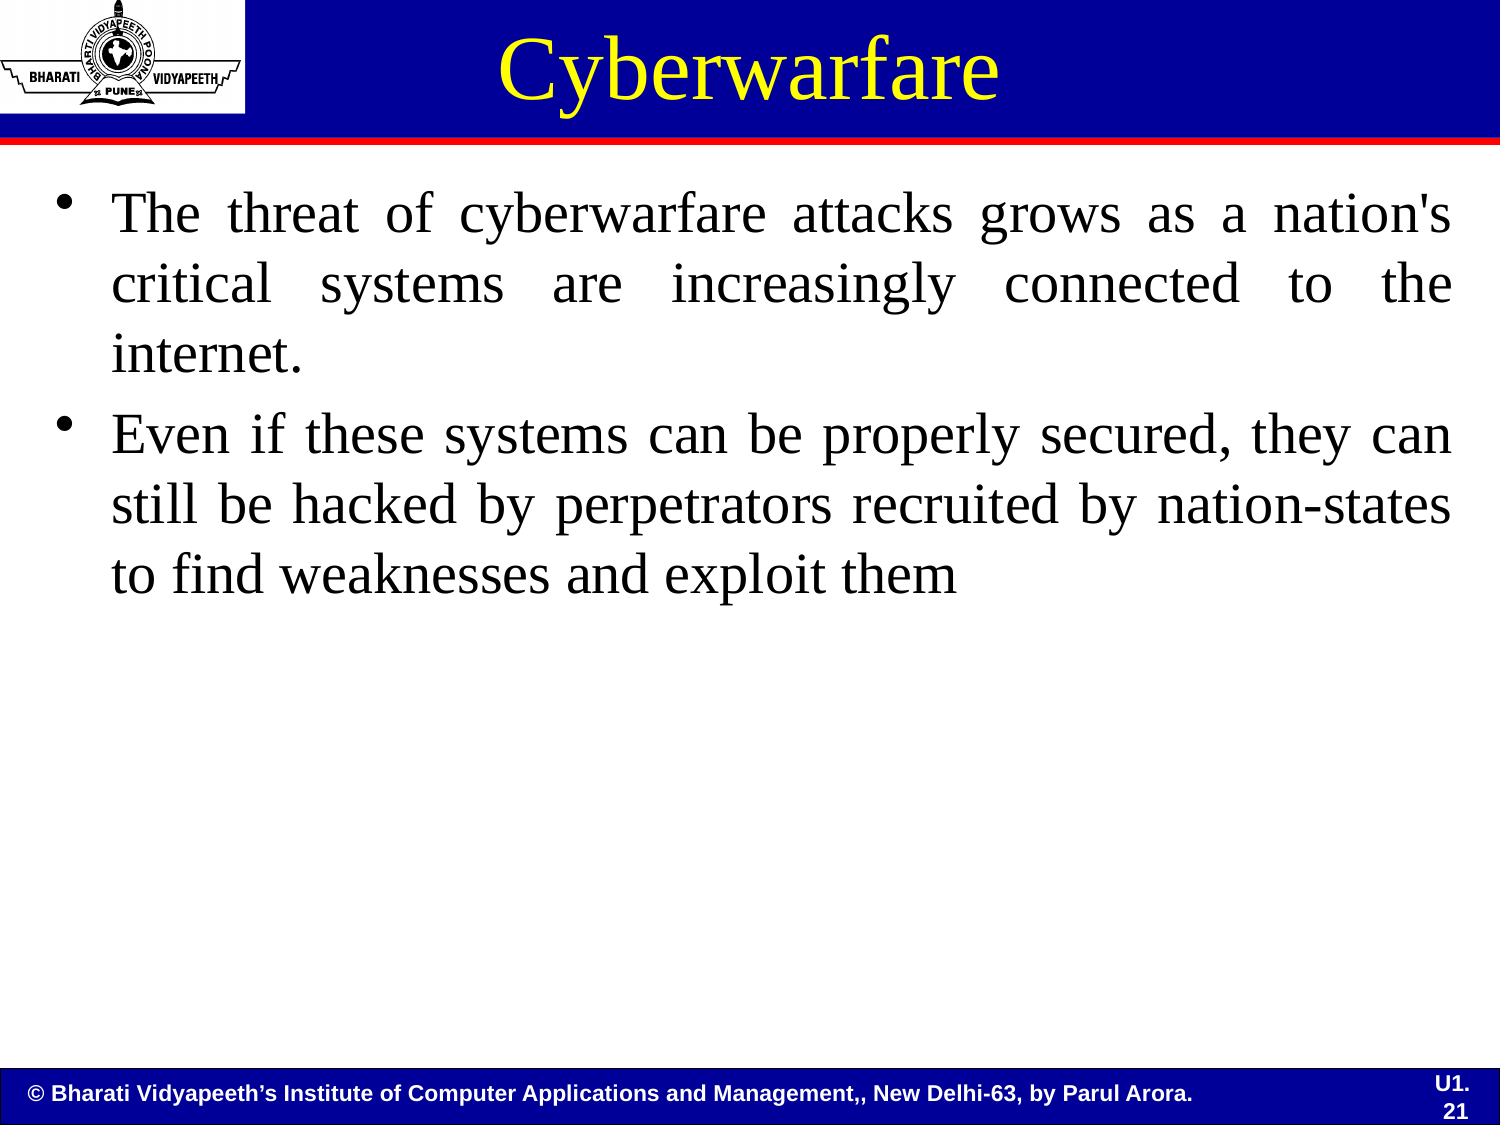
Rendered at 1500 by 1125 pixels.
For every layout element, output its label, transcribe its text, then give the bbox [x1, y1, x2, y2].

list The threat of cyberwarfare attacks grows as a nation's critical systems are increasingly connected to the internet. Even if these systems can be properly secured, they can still be hacked by perpetrators recruited by nation-states to find weaknesses and exploit them [39, 166, 1469, 1024]
title Cyberwarfare [75, 0, 1425, 166]
picture [0, 0, 75, 106]
